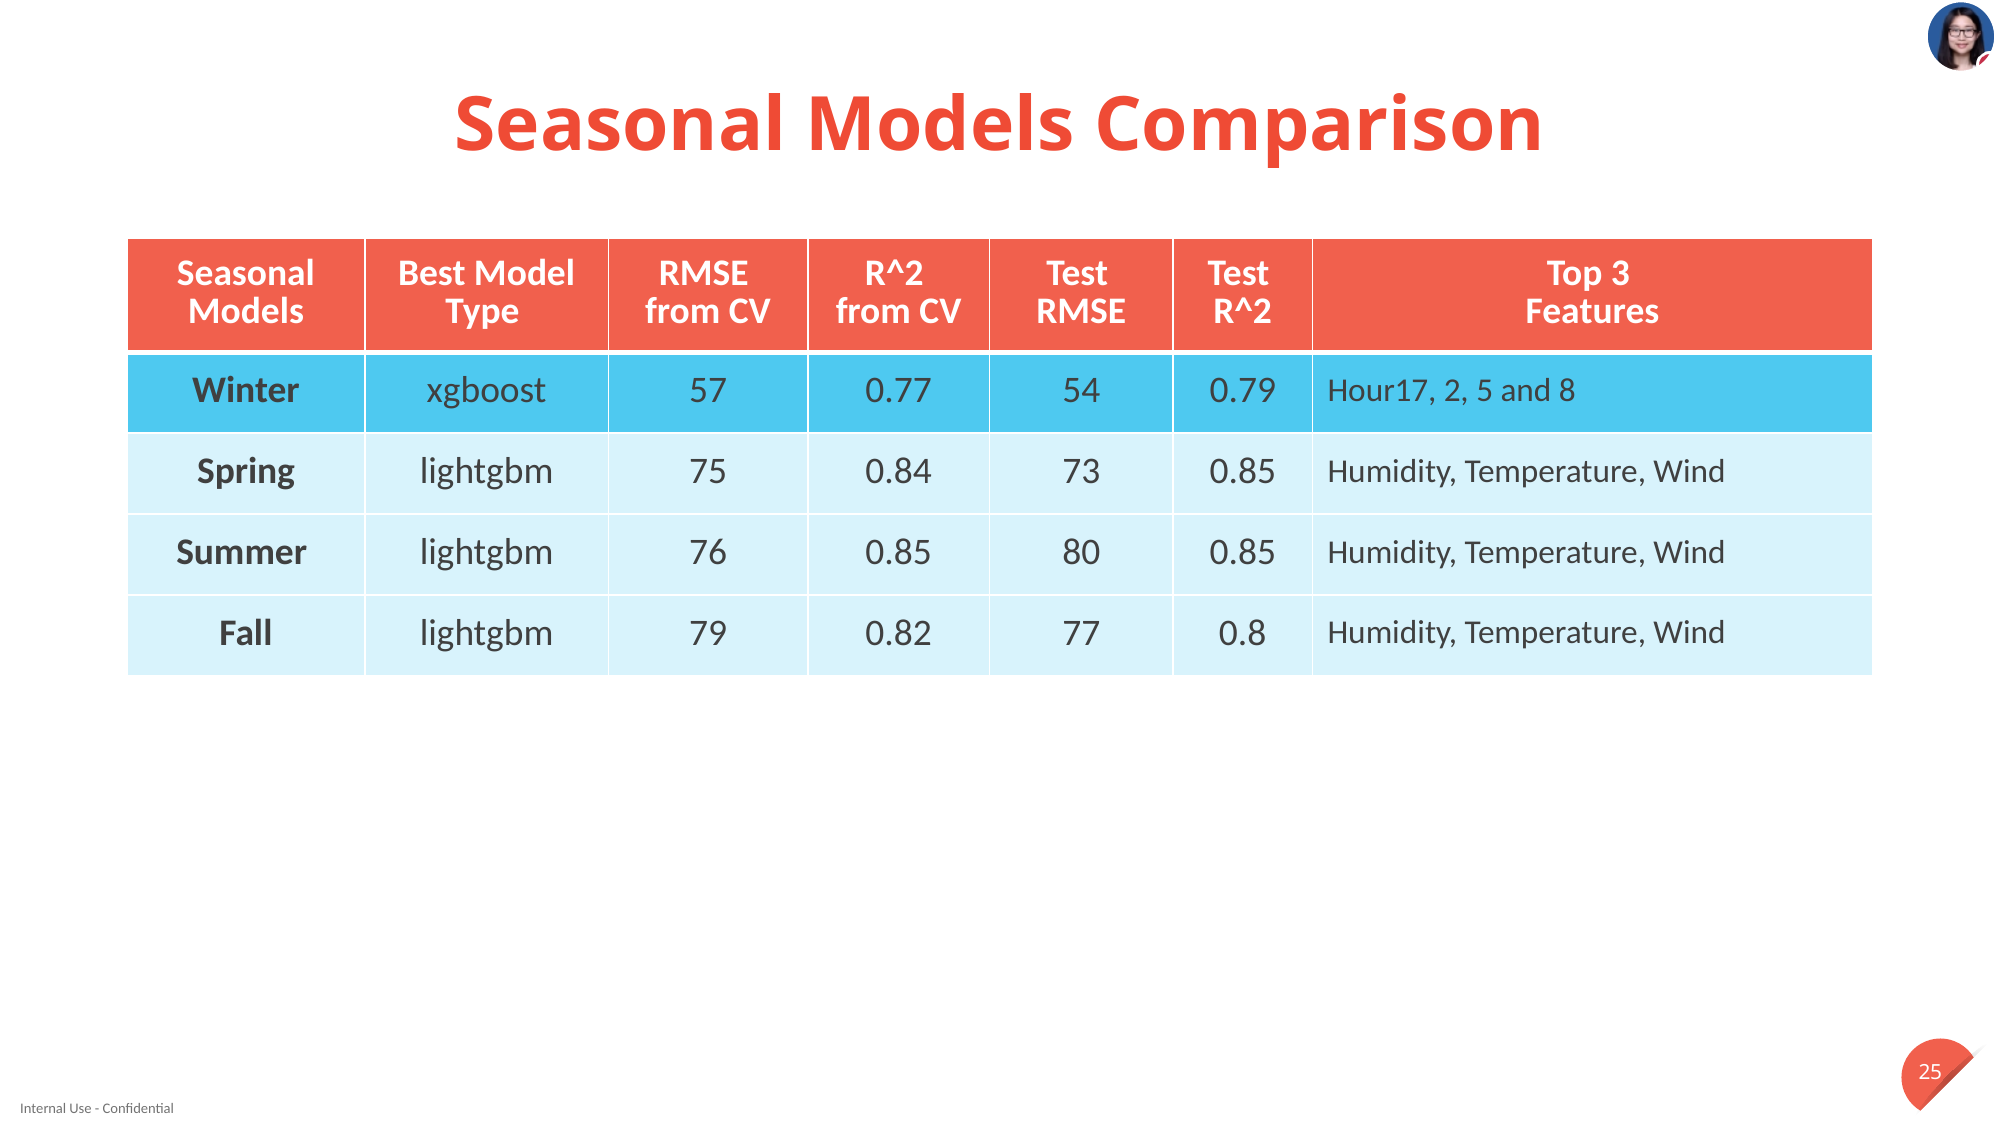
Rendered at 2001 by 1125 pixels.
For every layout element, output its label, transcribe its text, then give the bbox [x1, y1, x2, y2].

table_cell Winter [128, 355, 364, 432]
table_cell 0.77 [809, 355, 989, 432]
table_cell 77 [990, 596, 1172, 675]
table_cell Humidity, Temperature, Wind [1313, 515, 1872, 594]
table_cell 0.79 [1174, 355, 1312, 432]
table_header Test R^2 [1174, 239, 1312, 350]
table_cell 0.84 [809, 434, 989, 513]
table_cell 0.85 [1174, 515, 1312, 594]
table_cell 0.8 [1174, 596, 1312, 675]
table_cell Humidity, Temperature, Wind [1313, 434, 1872, 513]
title Seasonal Models Comparison [92, 59, 1908, 193]
table_cell Hour17, 2, 5 and 8 [1313, 355, 1872, 432]
table_header R^2 from CV [809, 239, 989, 350]
table_cell 79 [609, 596, 807, 675]
table_cell Humidity, Temperature, Wind [1313, 596, 1872, 675]
table_cell lightgbm [366, 515, 608, 594]
table_cell 57 [609, 355, 807, 432]
table_header Best Model Type [366, 239, 608, 350]
table_cell 76 [609, 515, 807, 594]
table_header Test RMSE [990, 239, 1172, 350]
table_cell 0.85 [809, 515, 989, 594]
table_cell 80 [990, 515, 1172, 594]
table_header Seasonal Models [128, 239, 364, 350]
slide_number 25 [1899, 1042, 1961, 1103]
table_cell lightgbm [366, 596, 608, 675]
table_cell 73 [990, 434, 1172, 513]
picture [1925, 0, 1997, 74]
table_header RMSE from CV [609, 239, 807, 350]
table_cell 54 [990, 355, 1172, 432]
table_header Top 3 Features [1313, 239, 1872, 350]
table_cell 75 [609, 434, 807, 513]
table_cell lightgbm [366, 434, 608, 513]
table_cell 0.82 [809, 596, 989, 675]
table_cell Fall [128, 596, 364, 675]
table_cell Summer [128, 515, 364, 594]
table_cell 0.85 [1174, 434, 1312, 513]
table_cell xgboost [366, 355, 608, 432]
table_cell Spring [128, 434, 364, 513]
